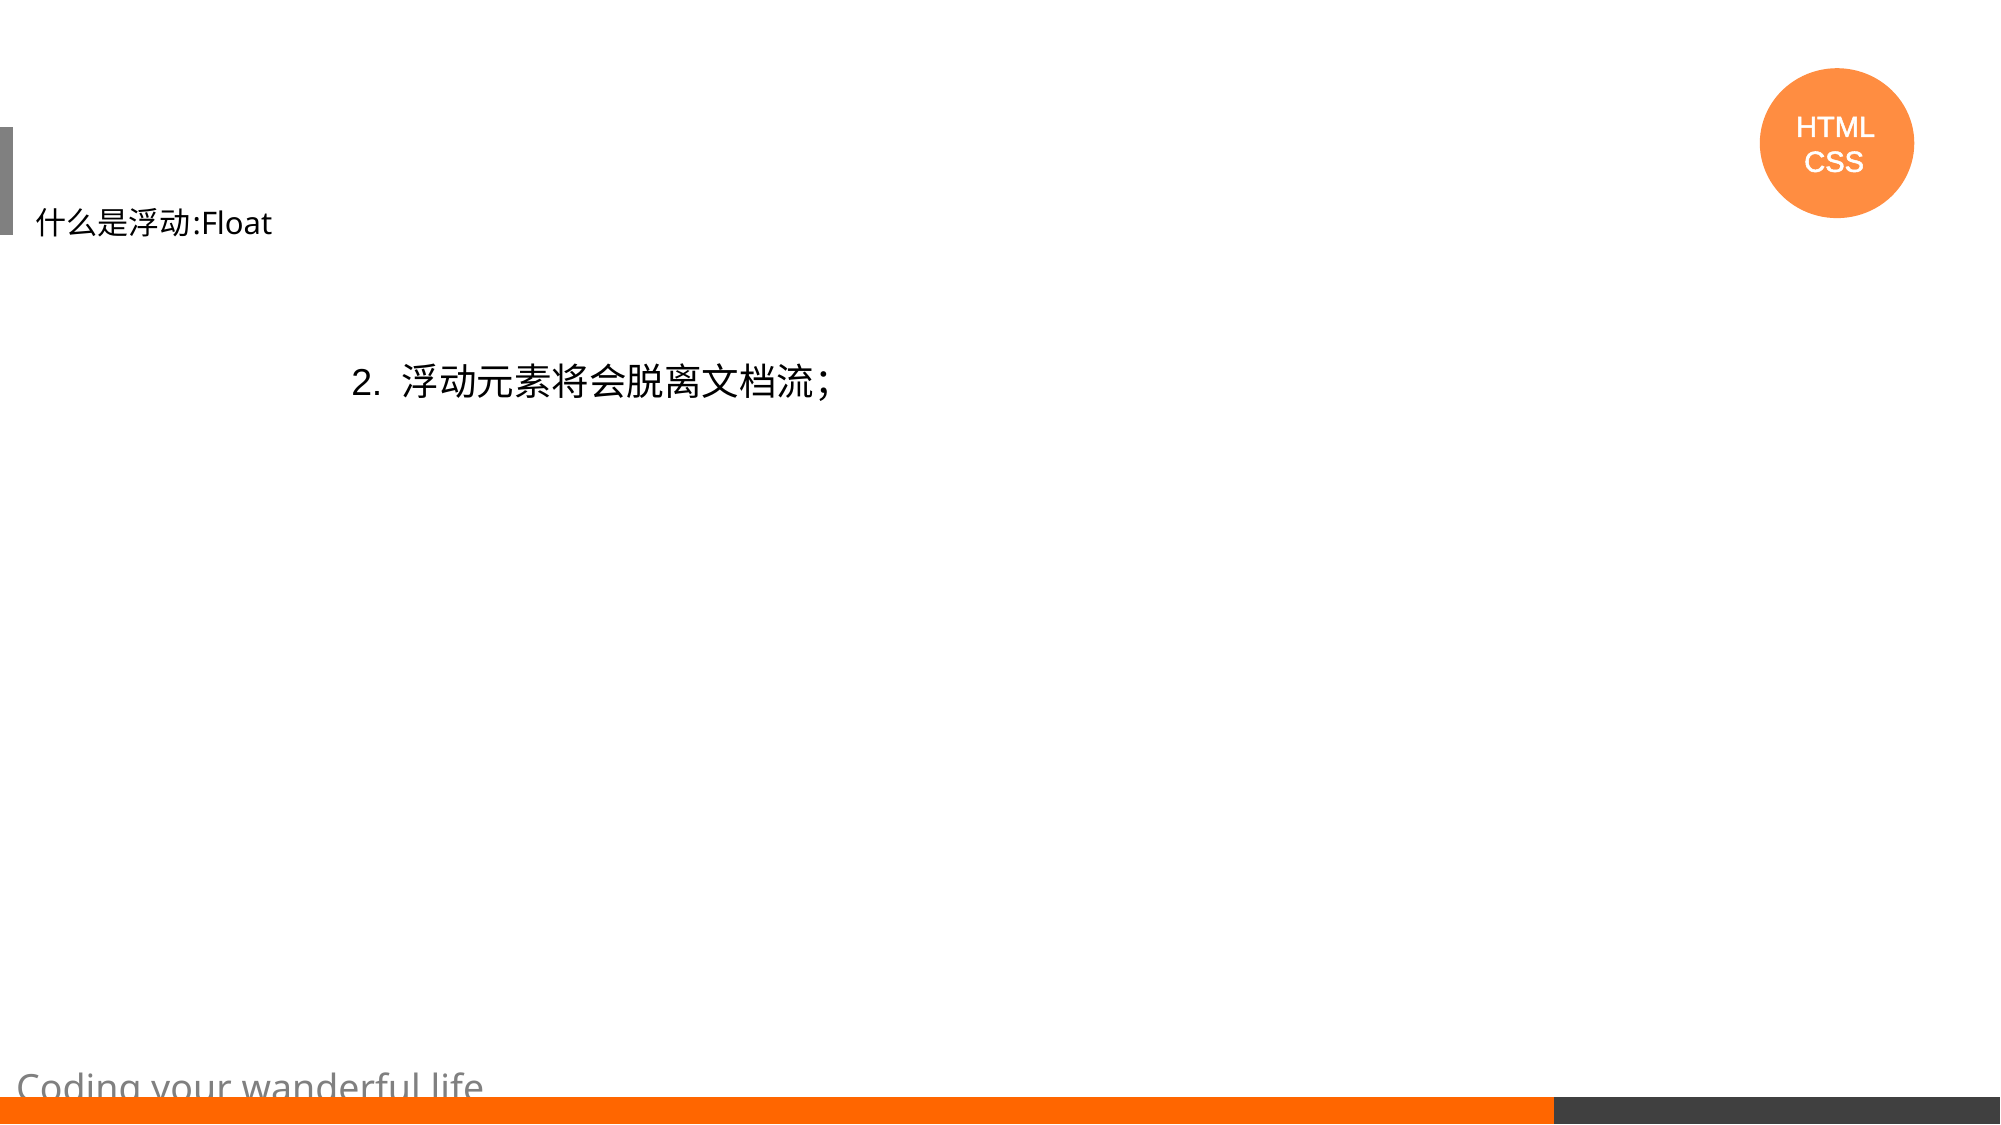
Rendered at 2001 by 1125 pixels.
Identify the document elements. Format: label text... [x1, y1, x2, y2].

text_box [1760, 69, 1914, 217]
title 什么是浮动:Float [0, 73, 1498, 250]
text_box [0, 1097, 2000, 1123]
text_box 2. 浮动元素将会脱离文档流； [336, 350, 1497, 456]
text_box [0, 127, 13, 235]
subtitle Coding your wanderful life [1, 996, 754, 1097]
